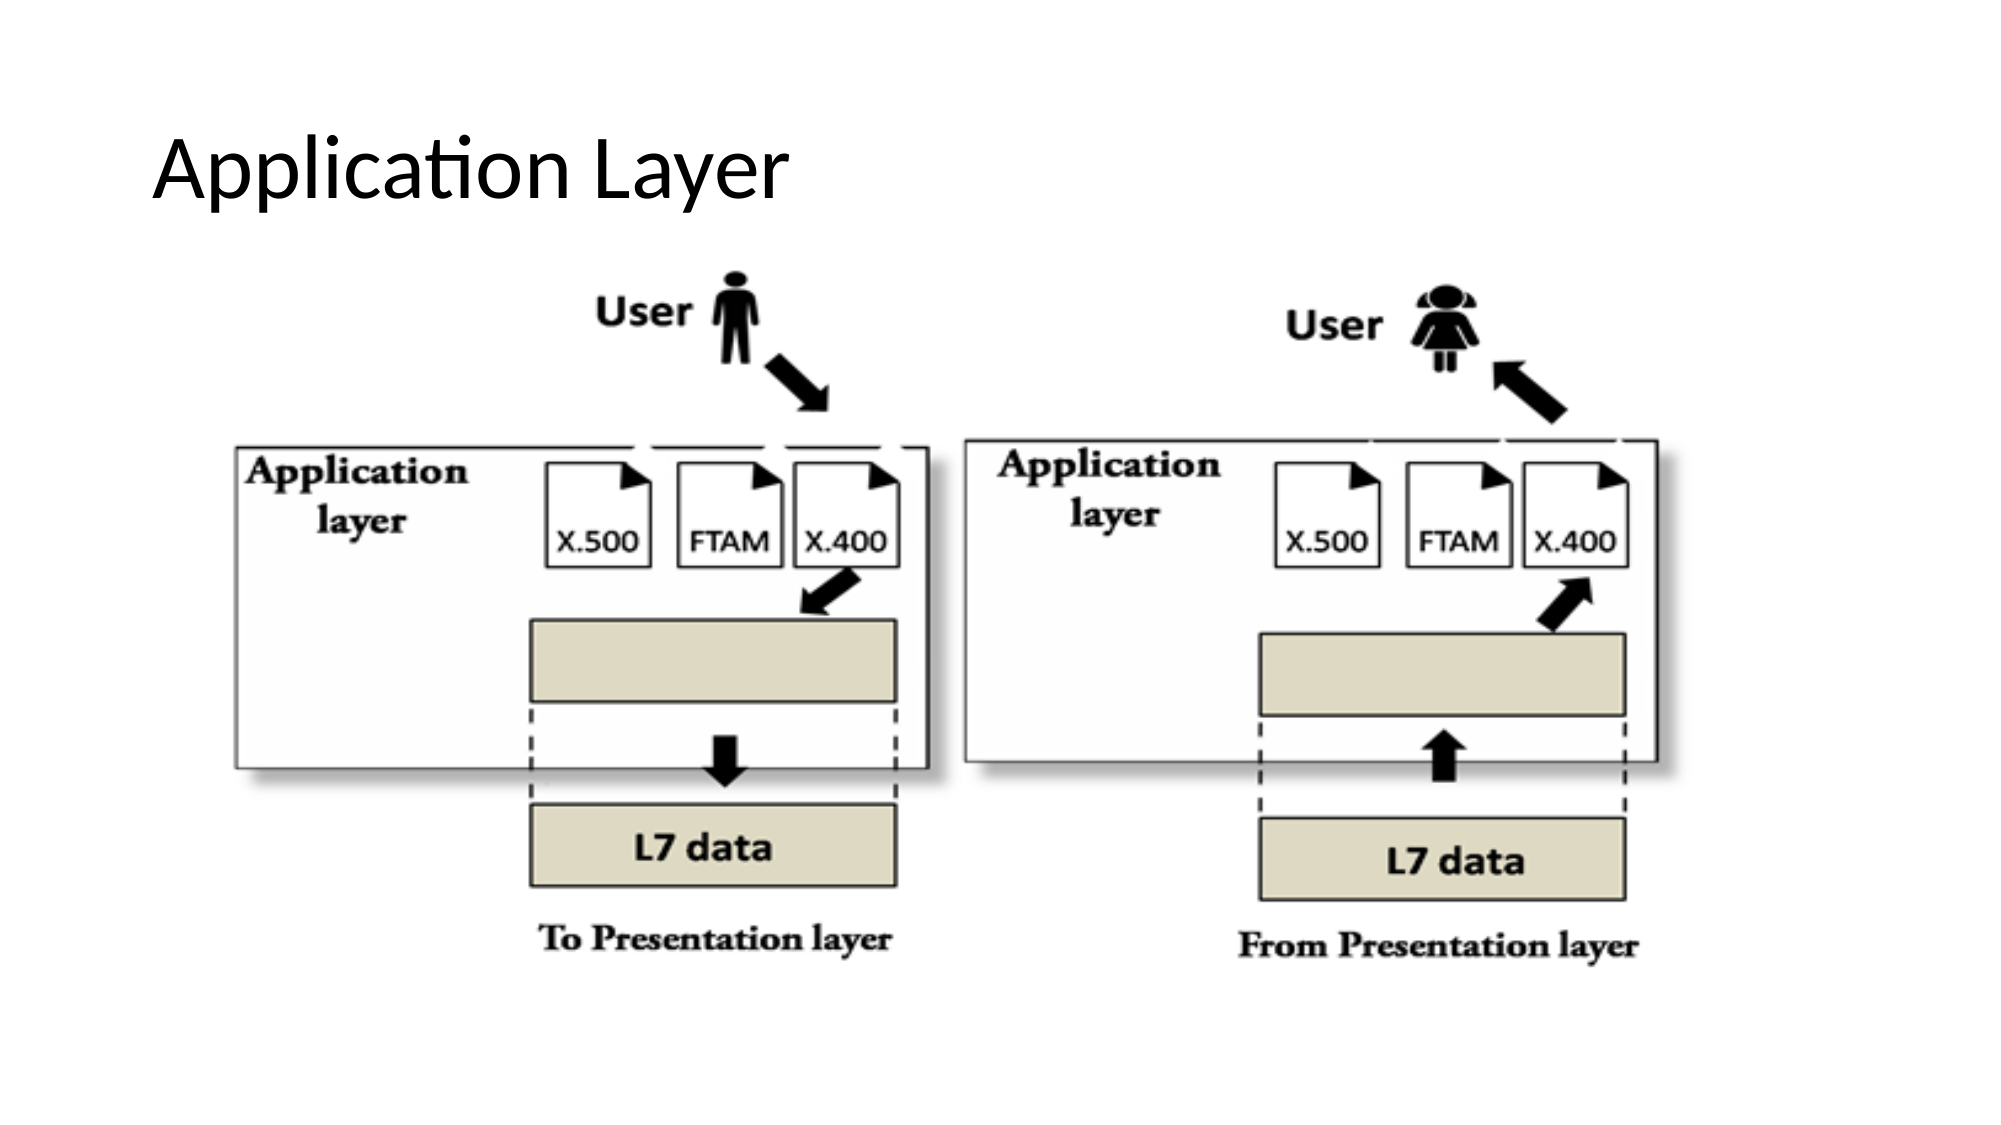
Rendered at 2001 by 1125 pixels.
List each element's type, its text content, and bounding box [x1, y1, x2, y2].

title Application Layer [137, 59, 1863, 278]
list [189, 225, 1726, 1029]
